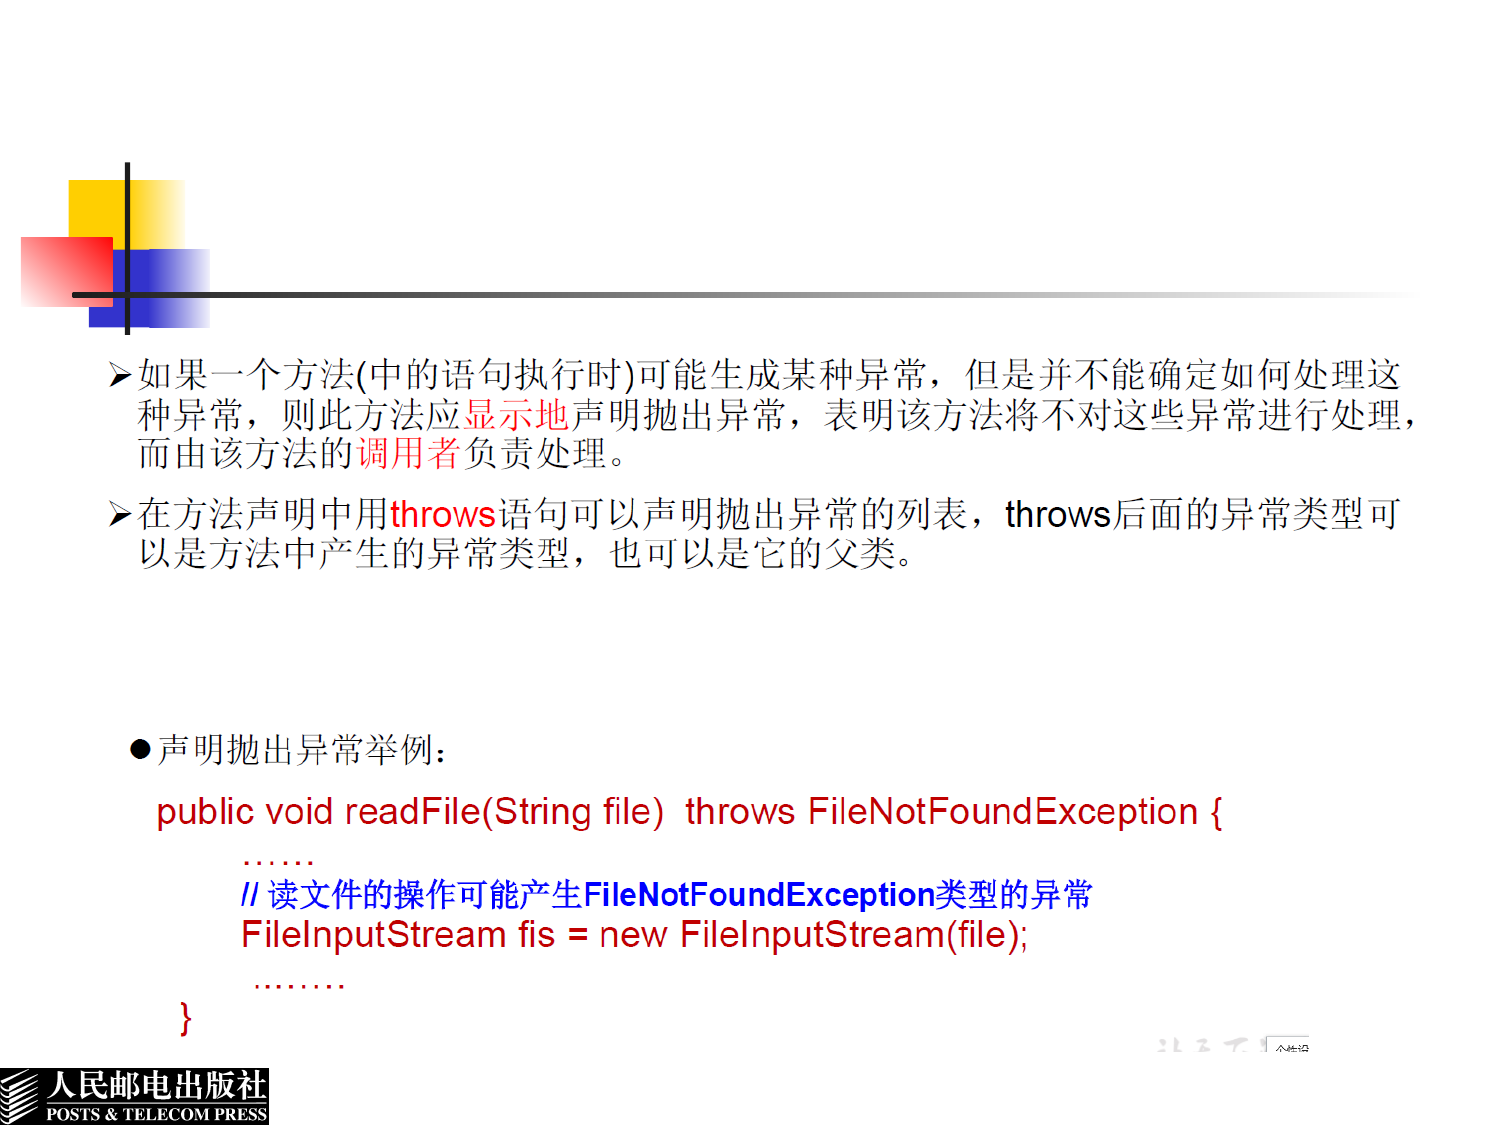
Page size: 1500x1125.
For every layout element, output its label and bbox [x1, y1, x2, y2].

picture [107, 719, 1309, 1052]
picture [0, 1068, 269, 1125]
picture [107, 335, 1420, 592]
